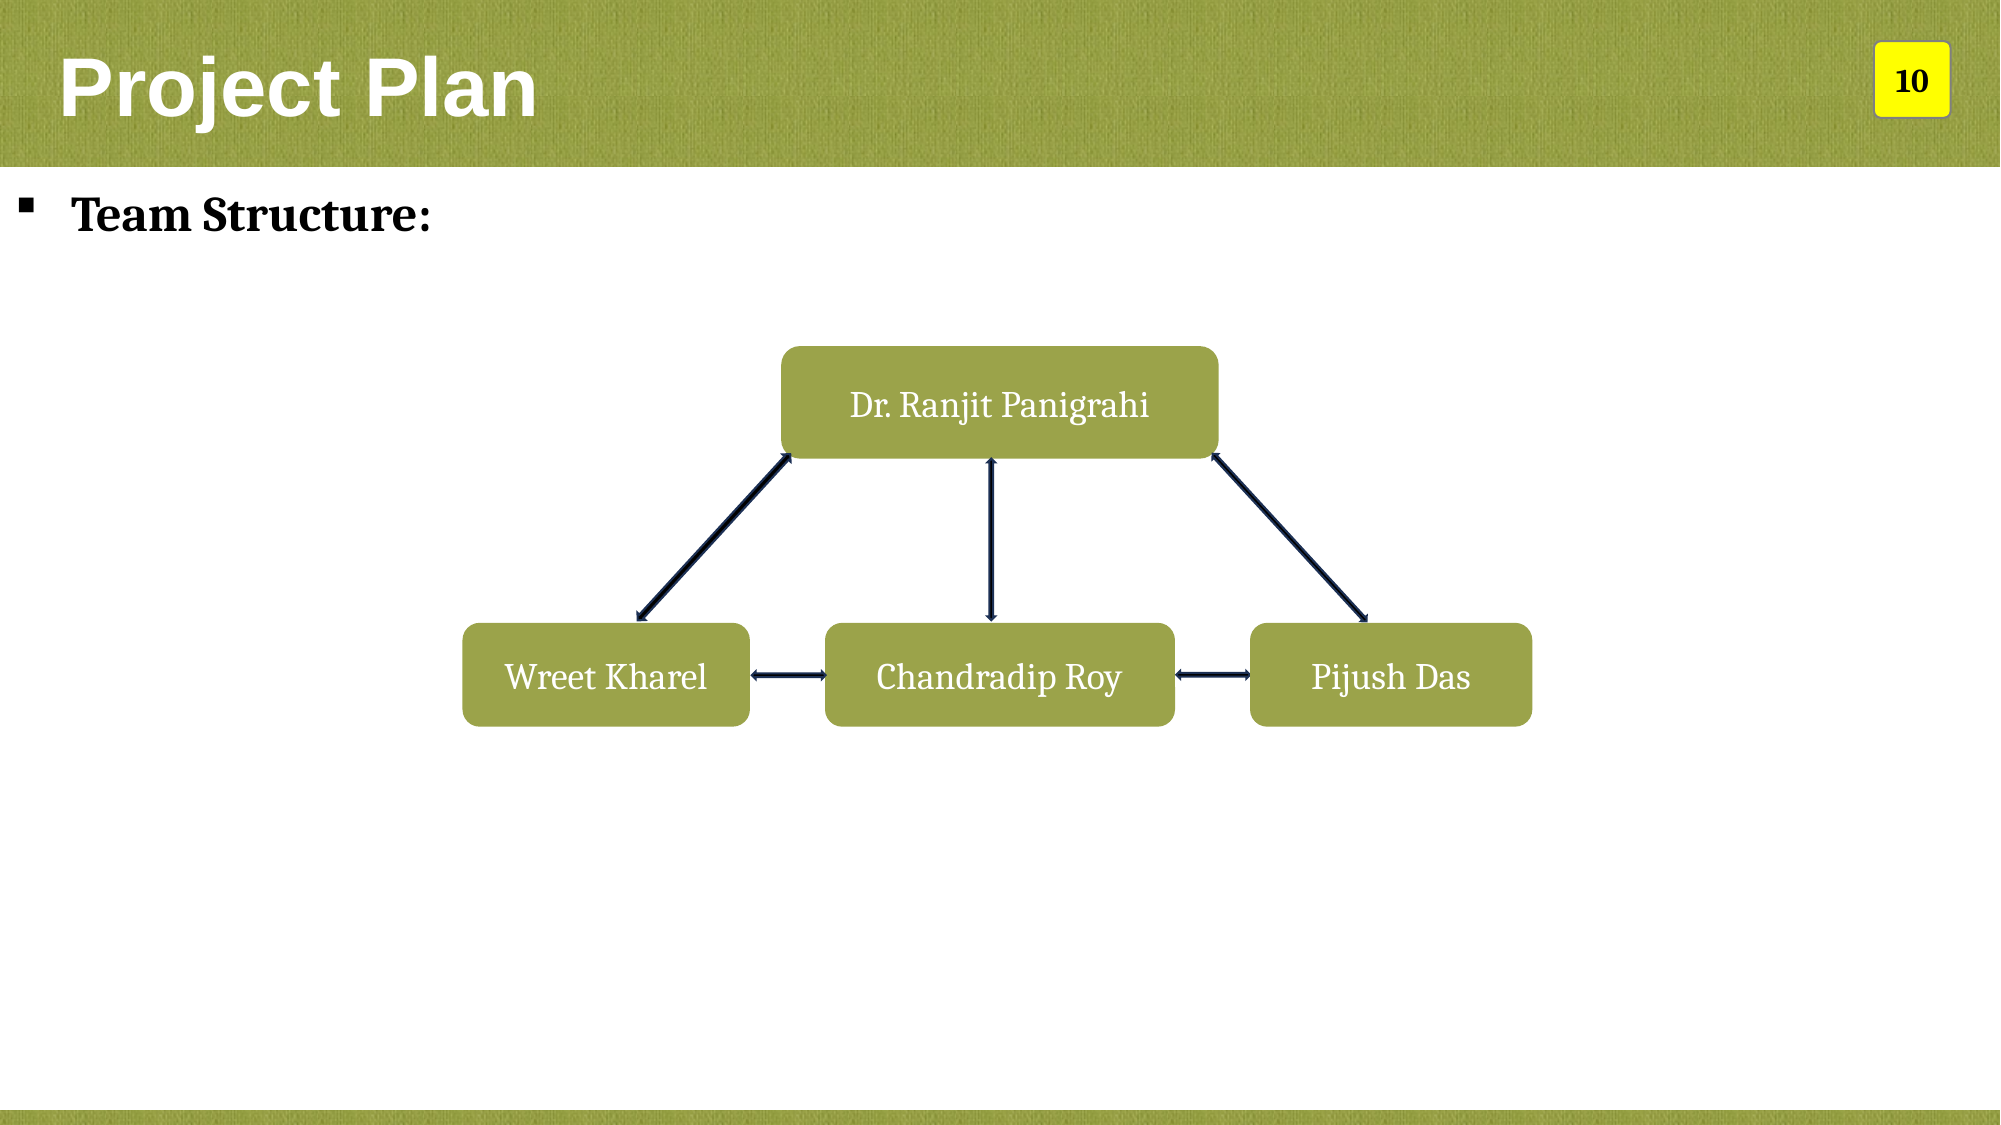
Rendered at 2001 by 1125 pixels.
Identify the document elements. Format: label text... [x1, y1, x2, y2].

text_box Pijush Das [1248, 621, 1534, 728]
text_box [1174, 668, 1248, 682]
text_box [751, 669, 827, 682]
text_box 10 [1872, 40, 1952, 119]
text_box Wreet Kharel [461, 621, 751, 728]
text_box Dr. Ranjit Panigrahi [780, 345, 1220, 460]
text_box Team Structure: [0, 174, 2000, 370]
text_box Project Plan [0, 0, 2000, 168]
text_box [1211, 452, 1368, 621]
text_box [636, 452, 792, 621]
text_box Chandradip Roy [823, 621, 1177, 728]
text_box [0, 1110, 2000, 1125]
text_box [985, 457, 998, 622]
